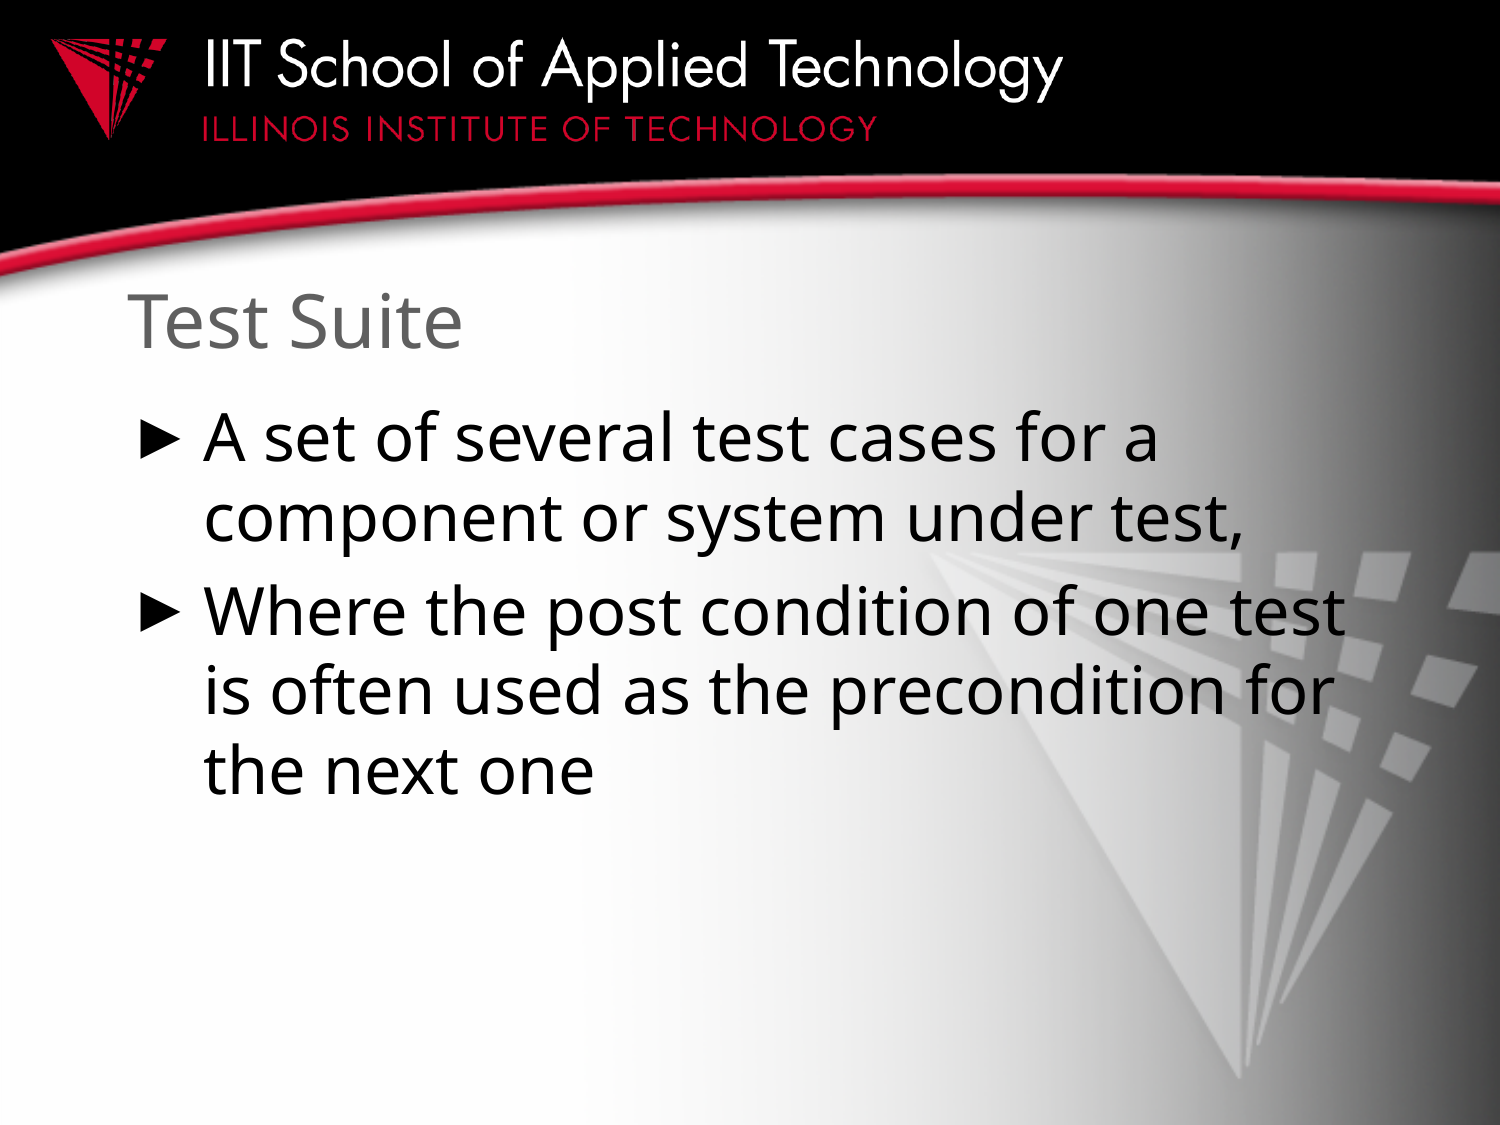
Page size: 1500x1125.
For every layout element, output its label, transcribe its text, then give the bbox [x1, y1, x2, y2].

title Test Suite [112, 249, 1388, 387]
picture [0, 0, 1500, 1125]
list A set of several test cases for a component or system under test, Where the post condition of one test is often used as the precondition for the next one [112, 387, 1388, 1063]
